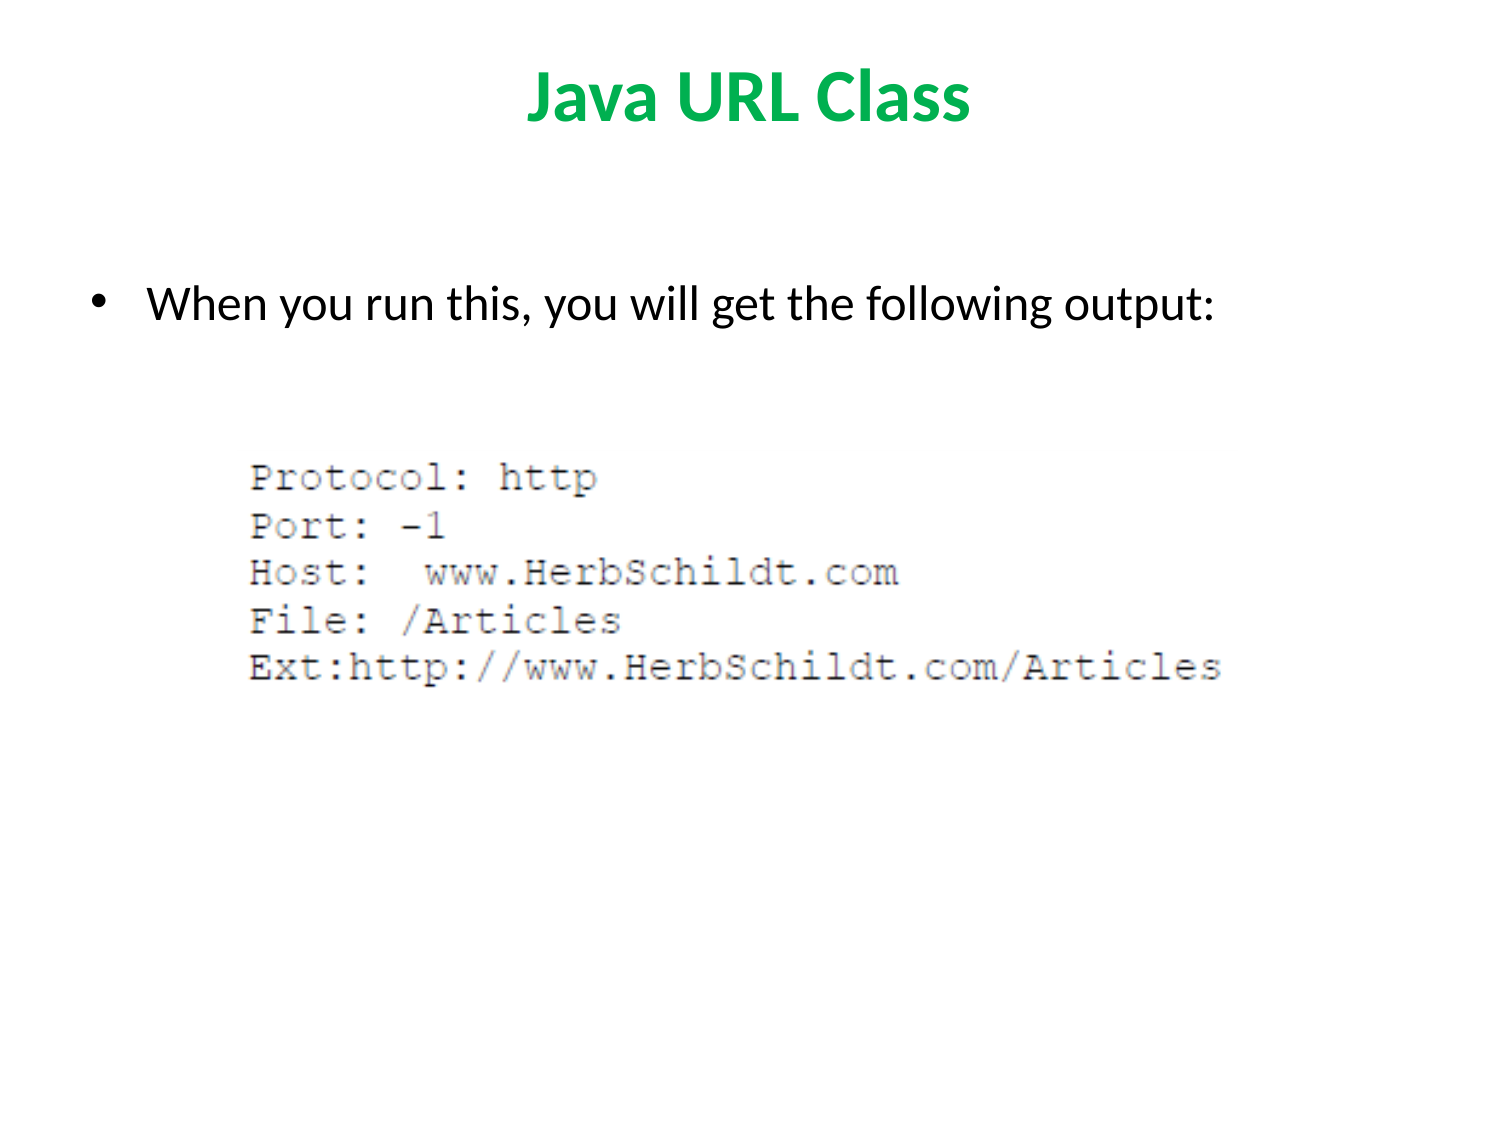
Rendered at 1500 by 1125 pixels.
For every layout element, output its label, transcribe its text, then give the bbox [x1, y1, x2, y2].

list When you run this, you will get the following output: [75, 262, 1425, 1005]
title Java URL Class [75, 45, 1425, 138]
picture [237, 449, 1238, 702]
